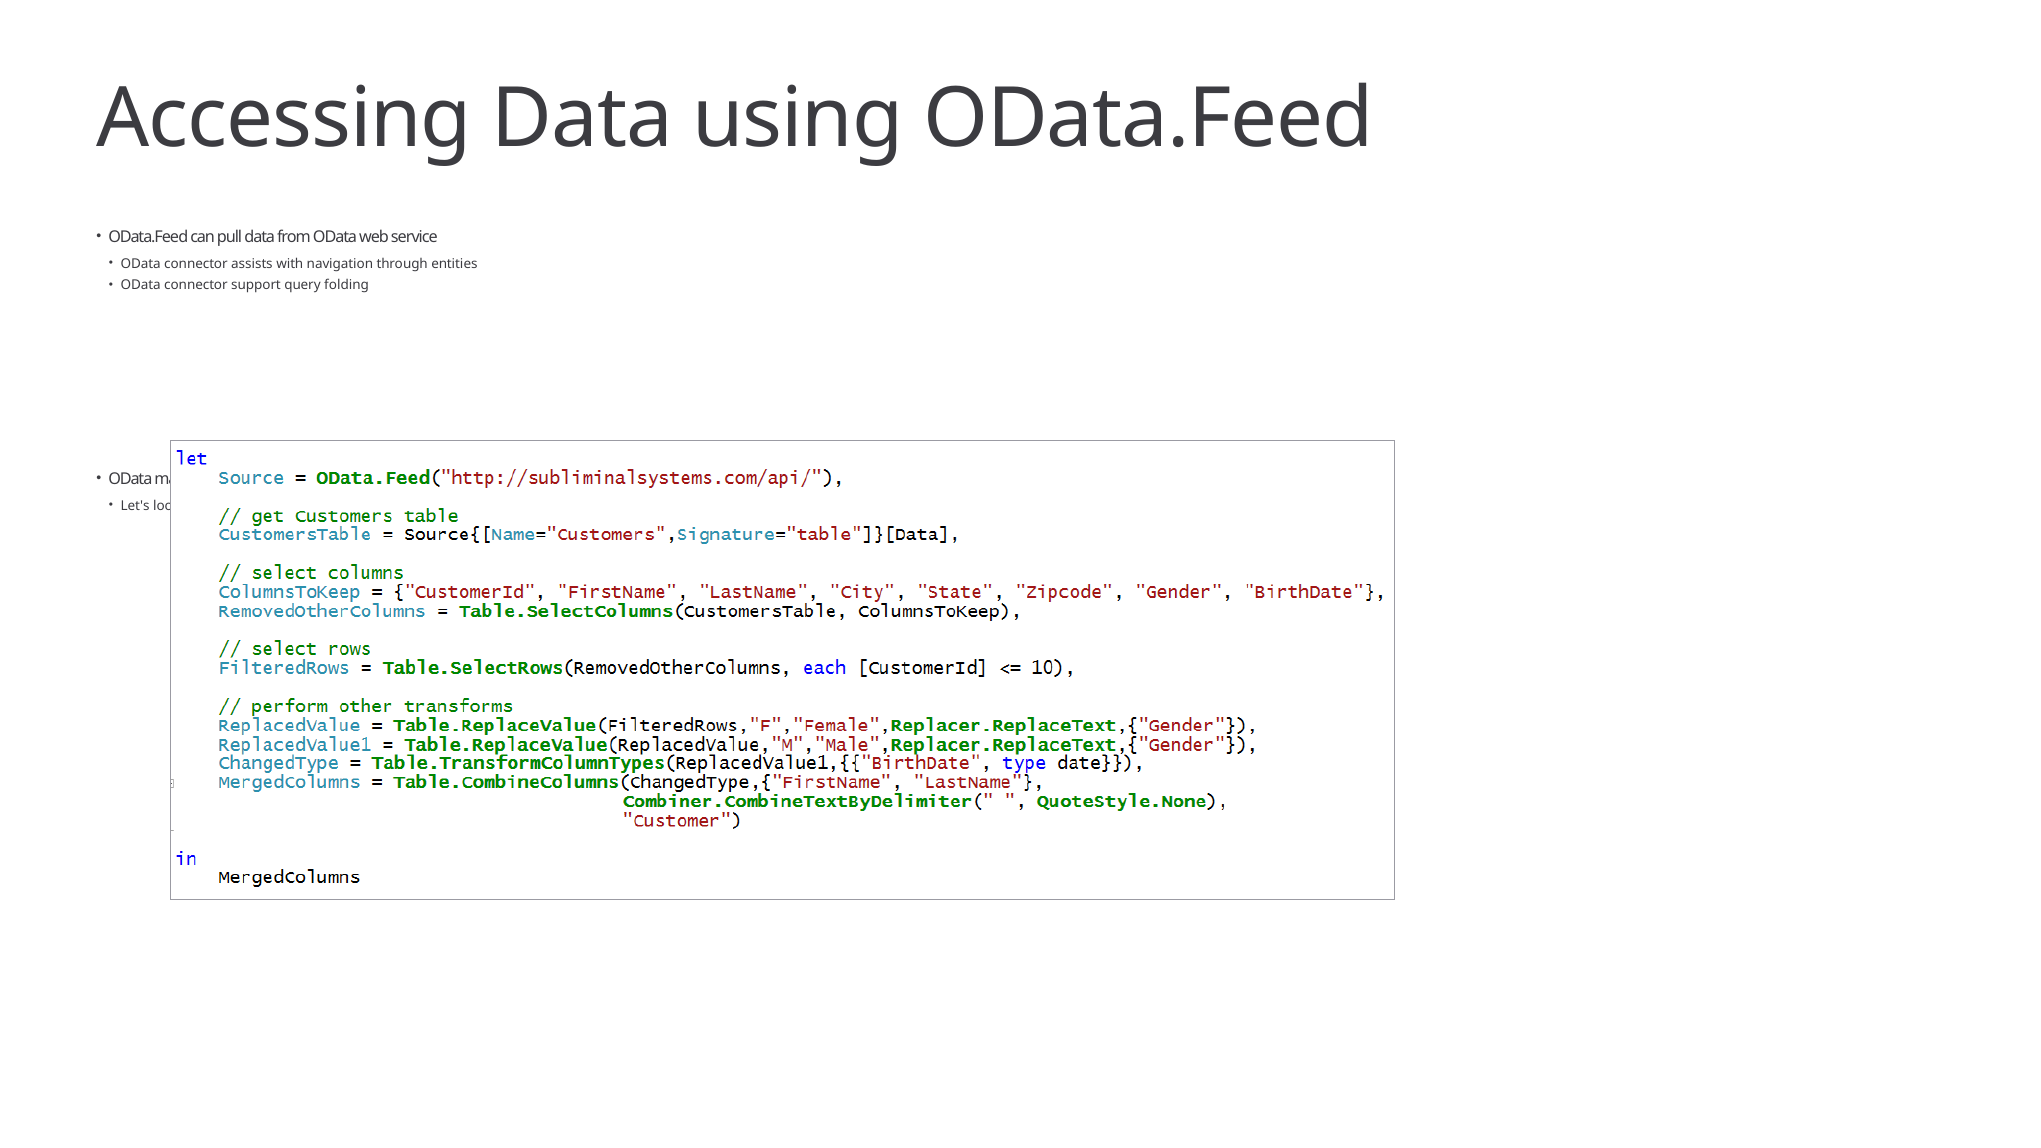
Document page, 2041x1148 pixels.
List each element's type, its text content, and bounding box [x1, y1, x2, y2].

list OData.Feed can pull data from OData web service OData connector assists with navigation through entities OData connector support query folding OData makes extra calls to acquire metadata Let's look at the execution of this query using Fiddler [96, 226, 1941, 513]
title Accessing Data using OData.Feed [96, 75, 1941, 166]
picture [170, 439, 1395, 900]
